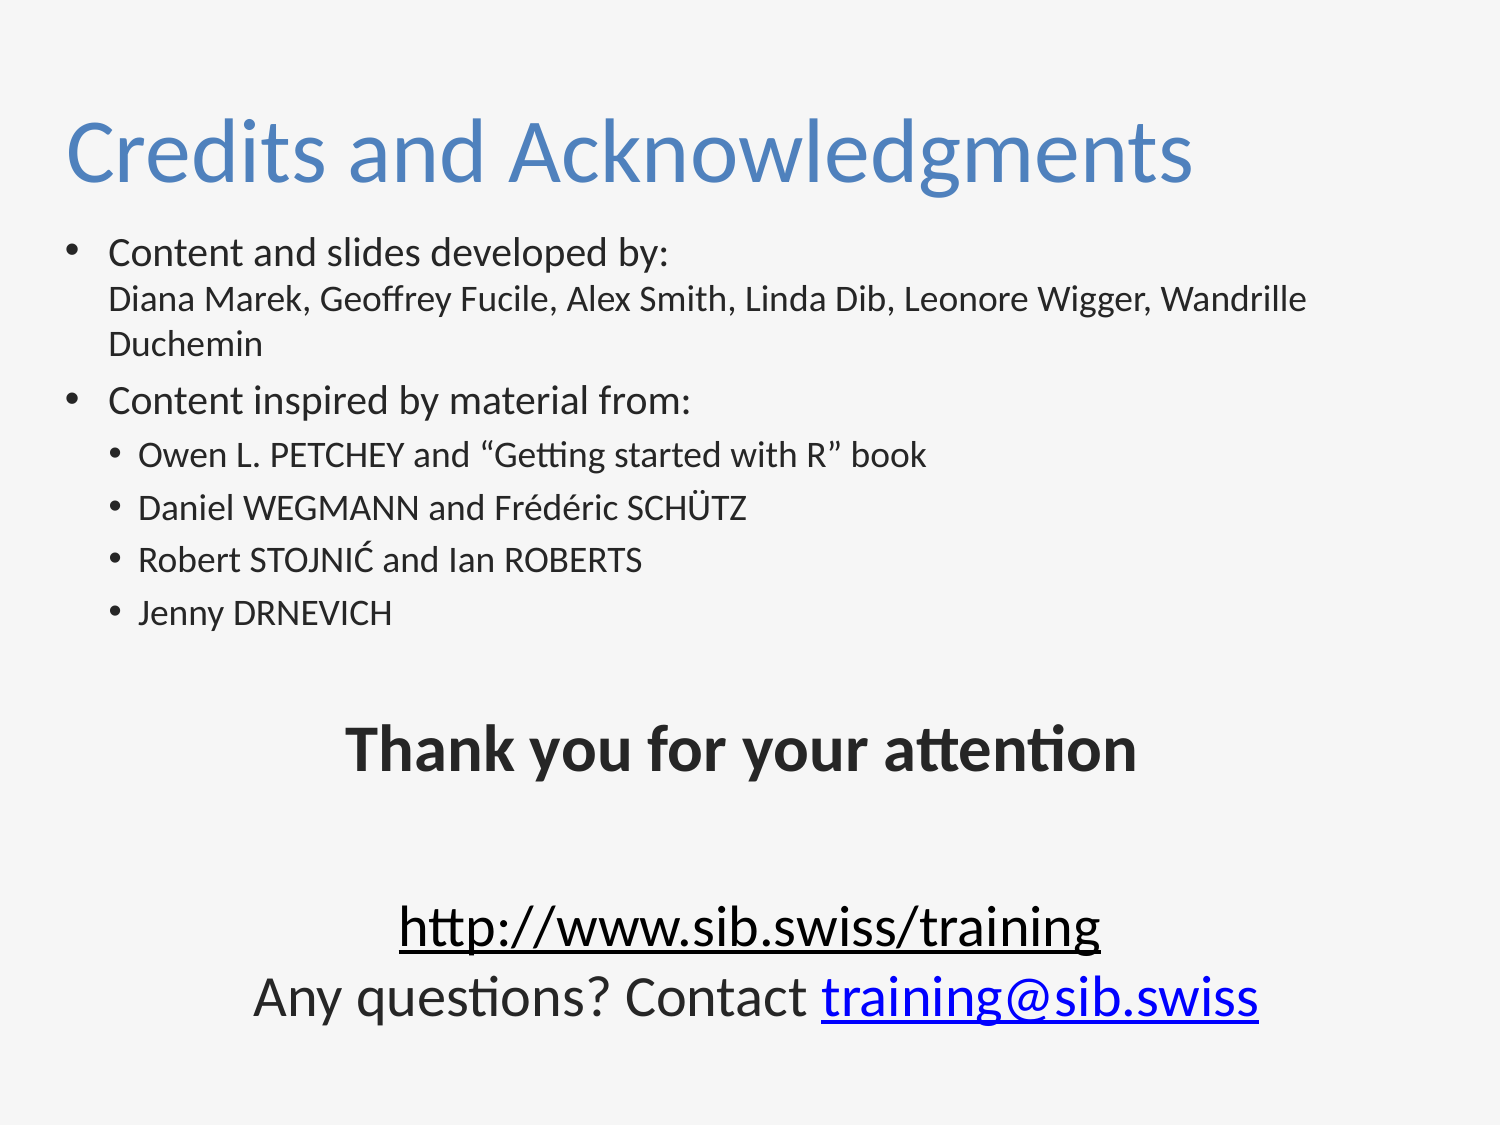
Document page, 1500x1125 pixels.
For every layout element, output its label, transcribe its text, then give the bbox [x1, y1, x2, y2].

text_box Credits and Acknowledgments [42, 100, 1345, 203]
text_box Content and slides developed by: Diana Marek, Geoffrey Fucile, Alex Smith, Linda Dib, Leonore Wigger, Wandrille Duchemin Content inspired by material from: Owen L. PETCHEY and “Getting started with R” book Daniel WEGMANN and Frédéric SCHÜTZ Robert STOJNIĆ and Ian ROBERTS Jenny DRNEVICH Thank you for your attention http://www.sib.swiss/training Any questions? Contact training@sib.swiss [64, 165, 1435, 1087]
